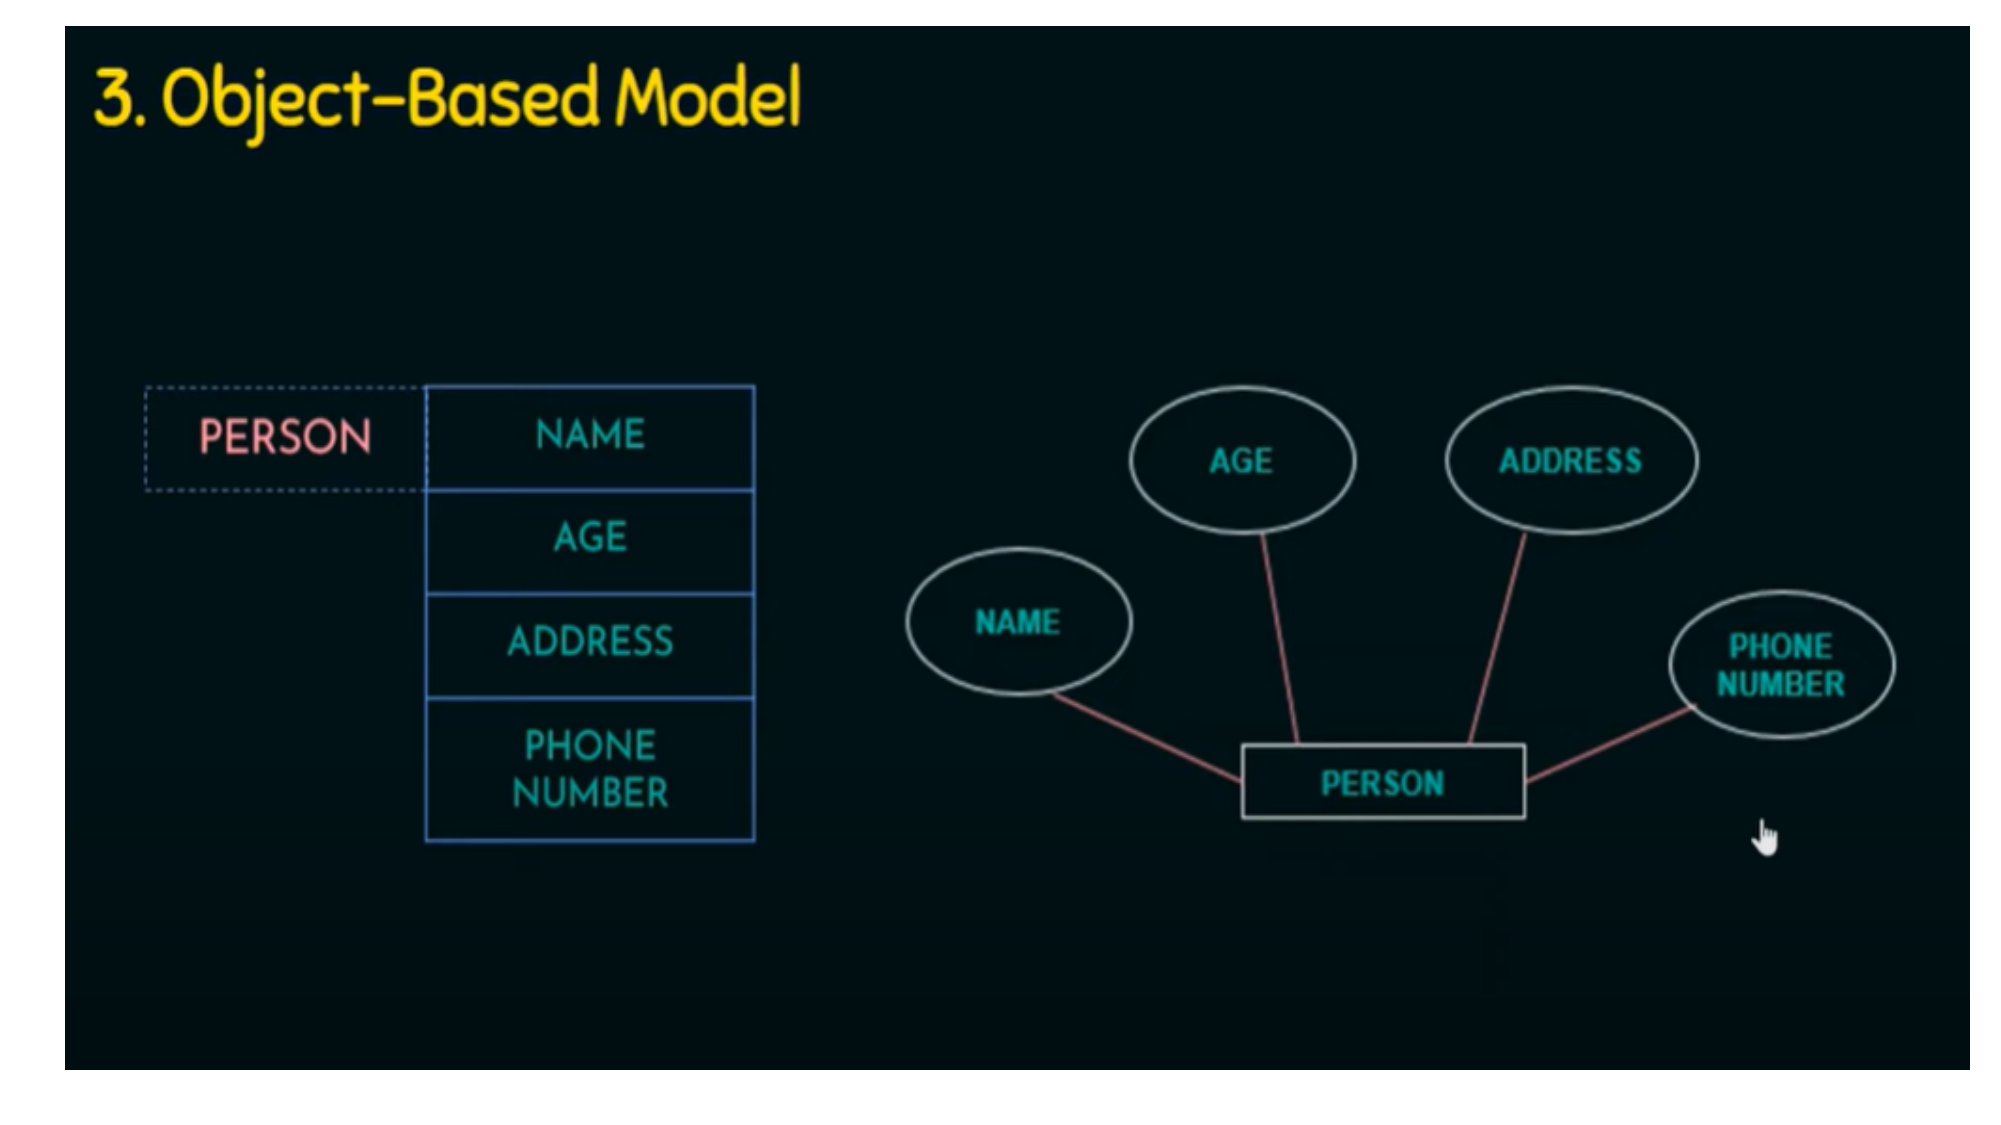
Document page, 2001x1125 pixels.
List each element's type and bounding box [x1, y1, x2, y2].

list [65, 26, 1970, 1070]
